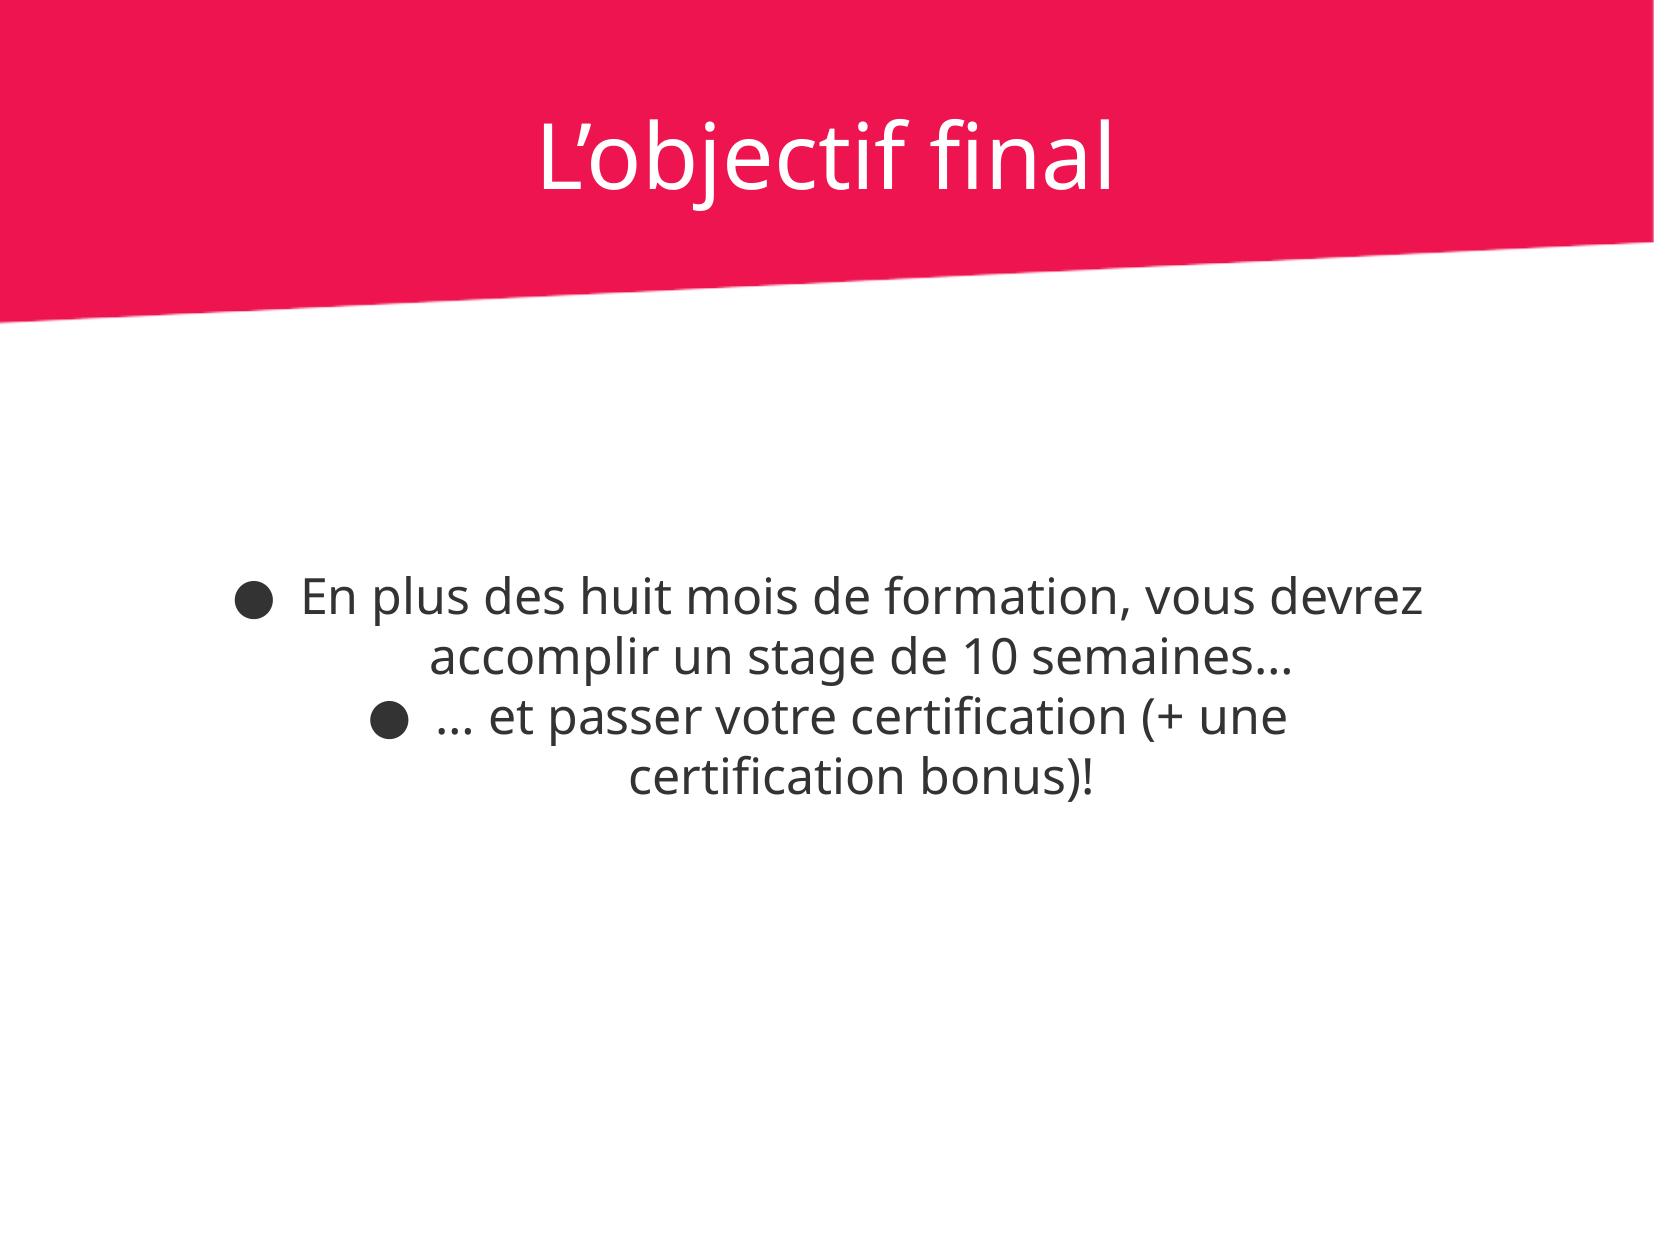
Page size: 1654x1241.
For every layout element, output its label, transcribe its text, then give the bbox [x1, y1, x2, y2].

picture [0, 0, 1654, 1241]
text_box L’objectif final [82, 49, 1571, 257]
text_box En plus des huit mois de formation, vous devrez accomplir un stage de 10 semaines… … et passer votre certification (+ une certification bonus)! [224, 564, 1430, 676]
